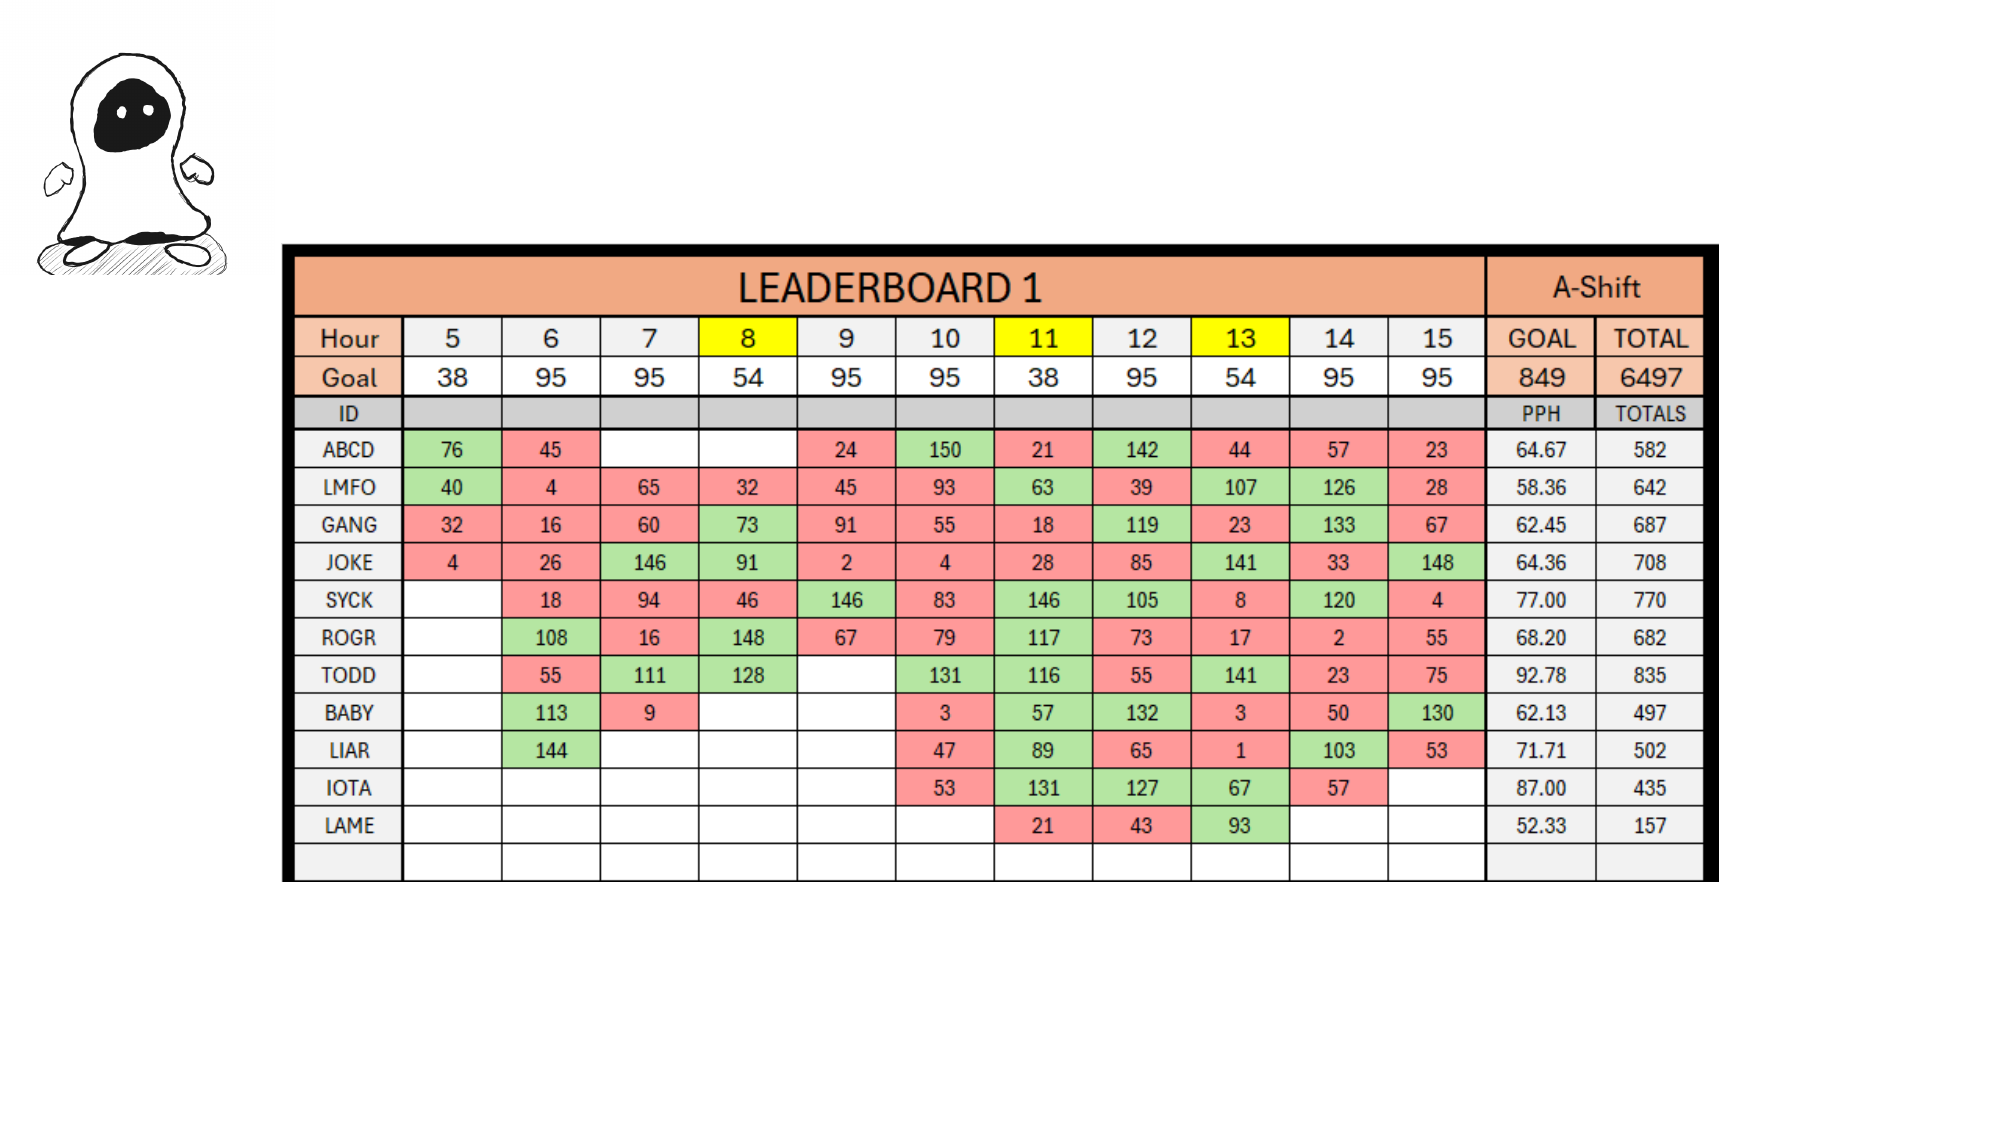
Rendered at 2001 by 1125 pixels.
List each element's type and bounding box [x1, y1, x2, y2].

picture [280, 243, 1720, 882]
picture [0, 0, 275, 275]
